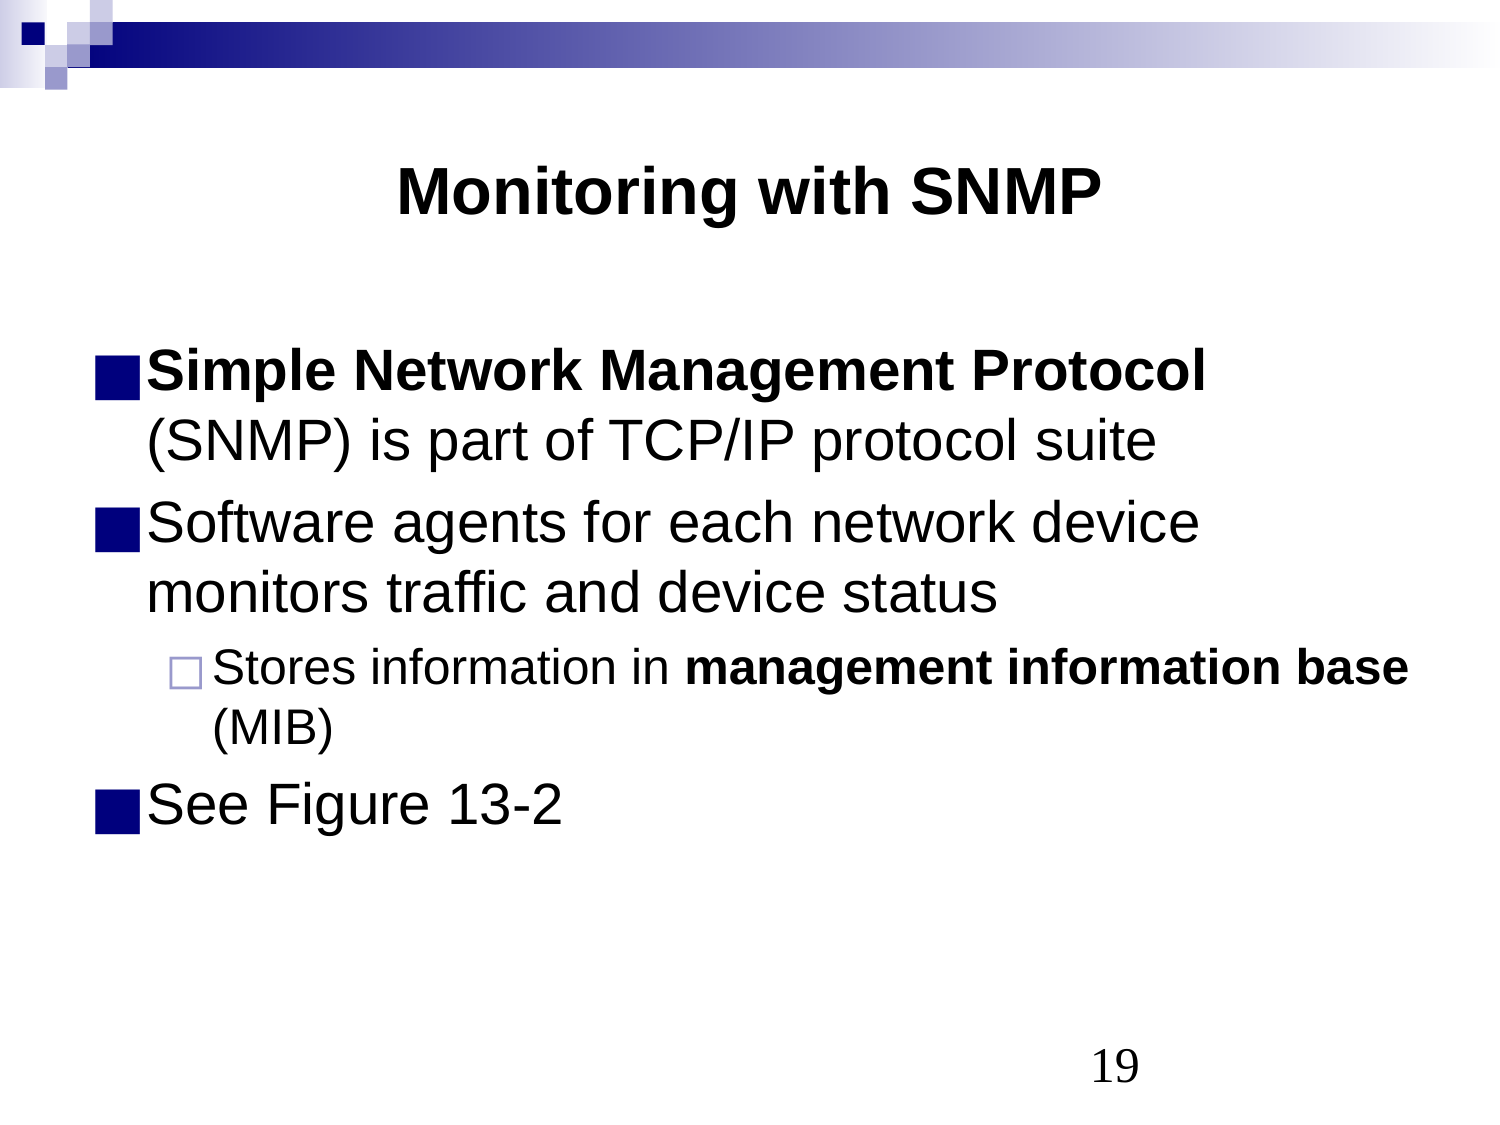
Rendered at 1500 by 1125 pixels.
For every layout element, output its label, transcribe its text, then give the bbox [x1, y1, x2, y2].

title Monitoring with SNMP [75, 75, 1425, 300]
list Simple Network Management Protocol (SNMP) is part of TCP/IP protocol suite Software agents for each network device monitors traffic and device status Stores information in management information base (MIB) See Figure 13-2 [75, 324, 1425, 963]
slide_number ‹#› [1074, 1025, 1425, 1100]
